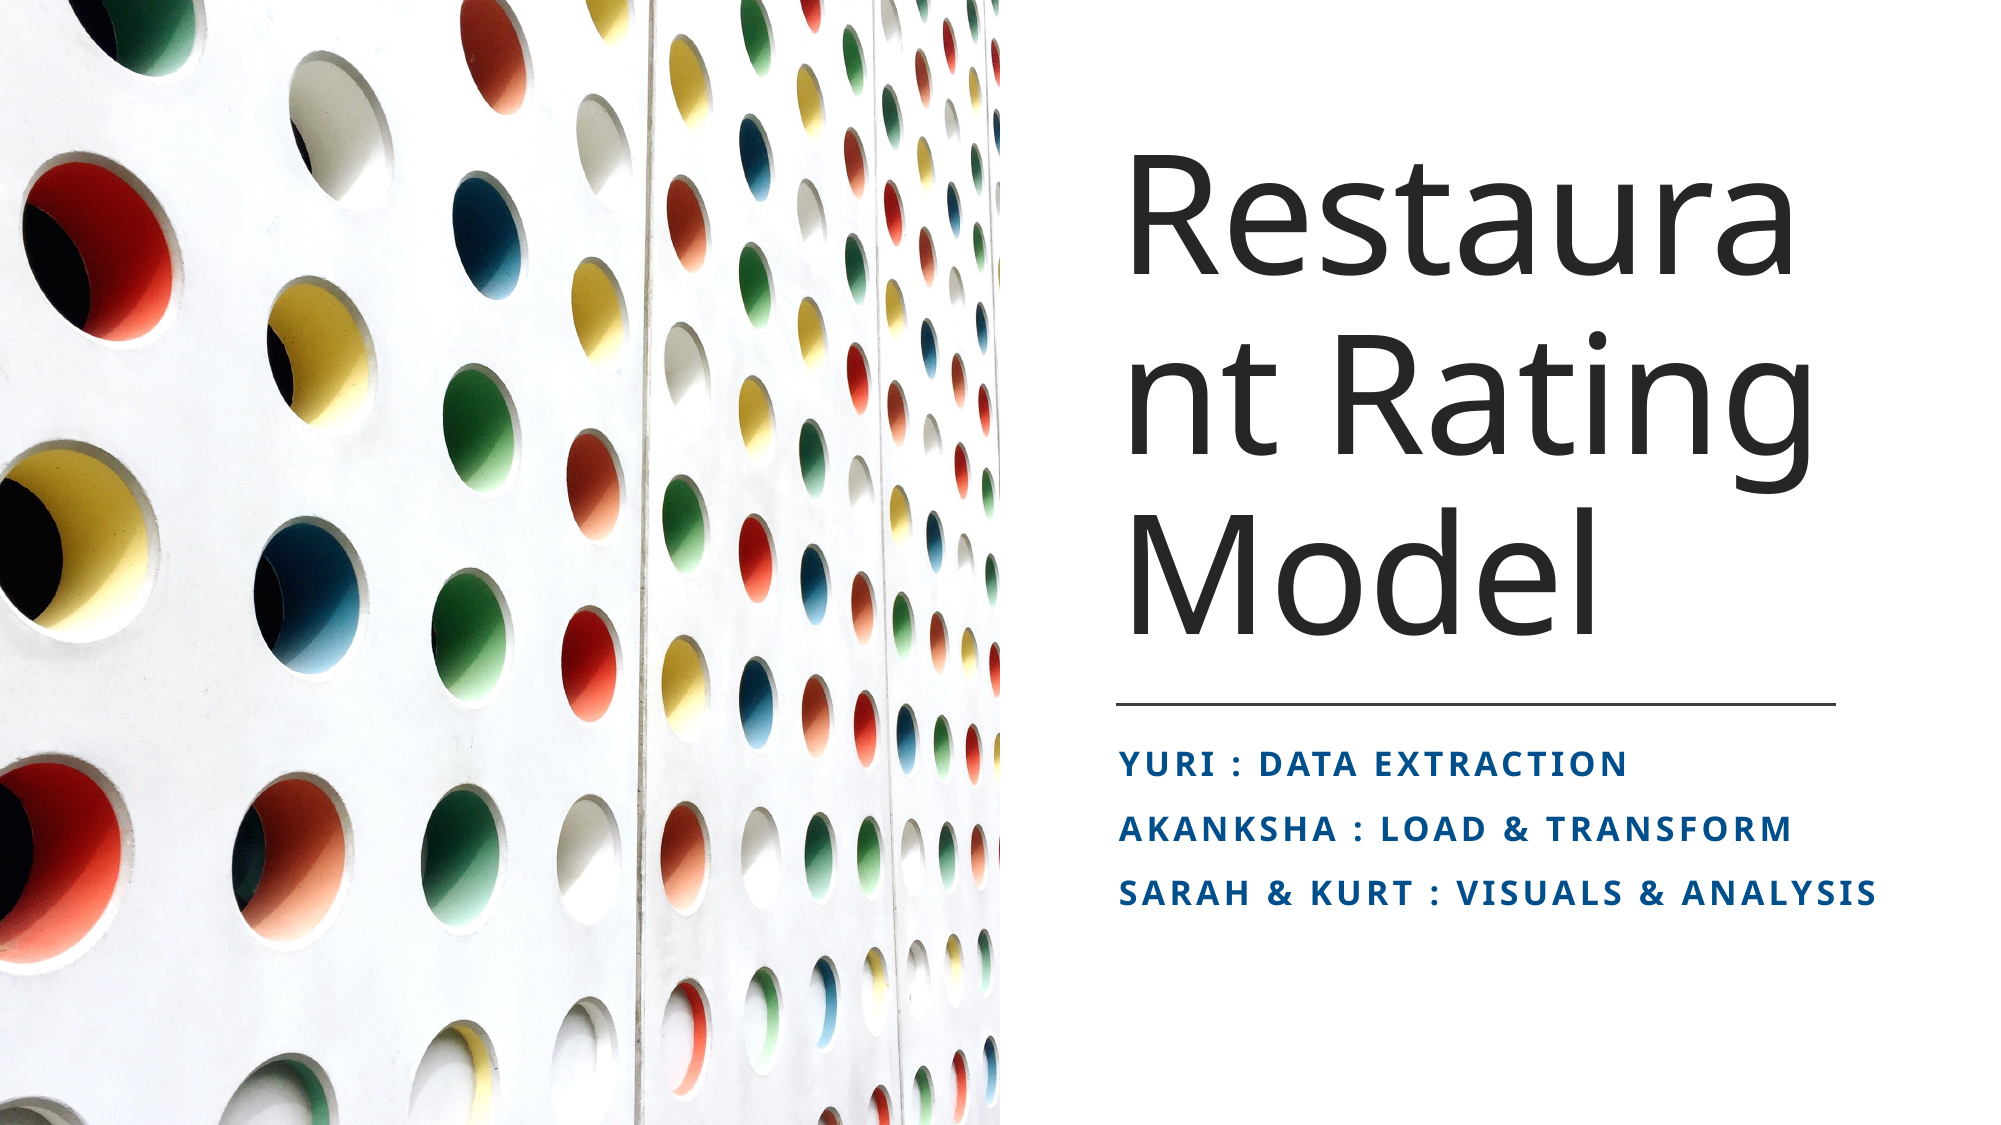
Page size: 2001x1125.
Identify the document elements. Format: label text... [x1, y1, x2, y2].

text_box [1006, 0, 2000, 1125]
title Restaurant Rating Model [1103, 104, 1894, 679]
subtitle Yuri : data extraction Akanksha : Load & Transform Sarah & kurt : visuals & analysis [1103, 730, 1897, 935]
picture [0, 0, 1001, 1125]
